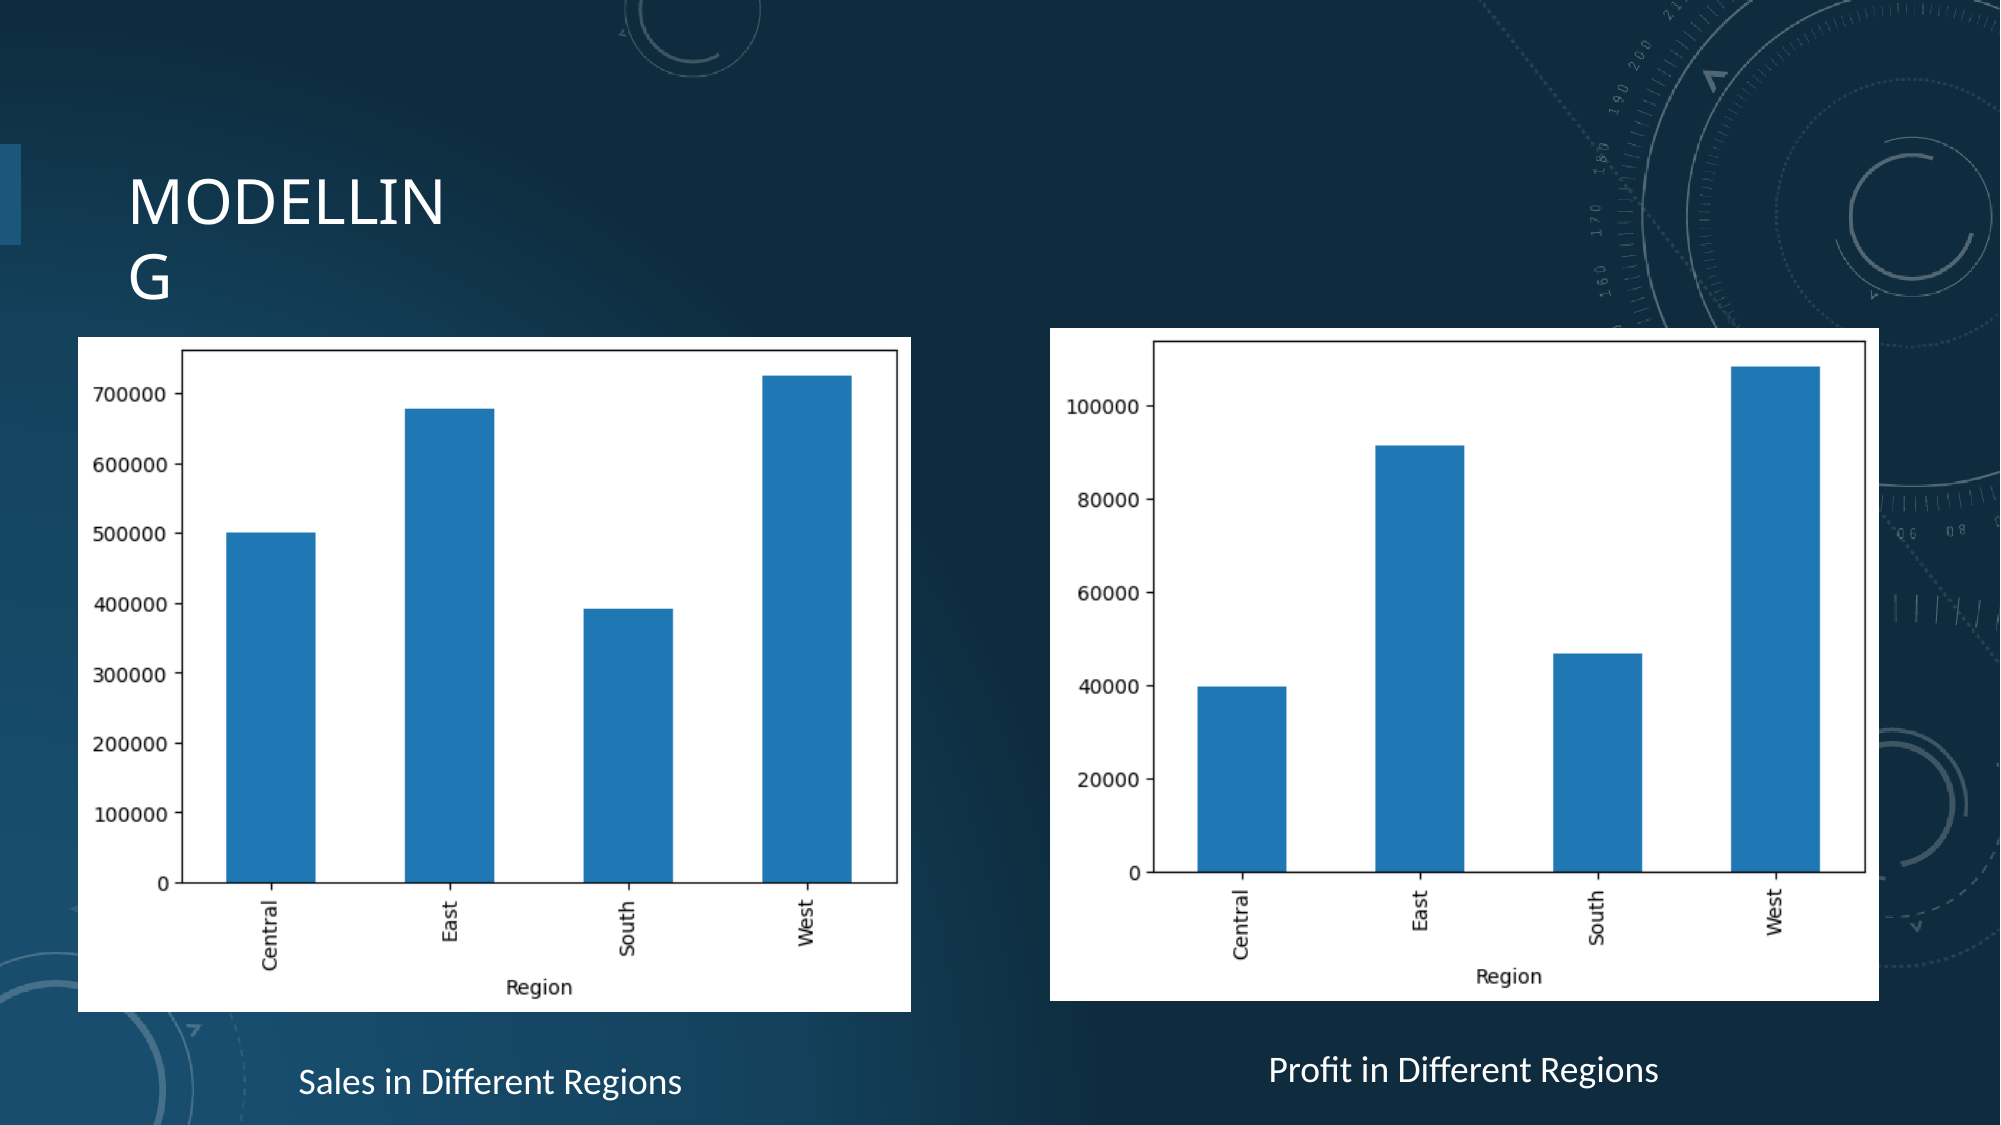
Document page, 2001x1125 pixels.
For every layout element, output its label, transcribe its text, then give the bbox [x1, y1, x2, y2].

picture [0, 0, 2000, 1125]
text_box MODELLING [125, 159, 469, 312]
text_box Profit in Different Regions [1254, 1037, 1675, 1098]
text_box Sales in Different Regions [283, 1049, 698, 1110]
